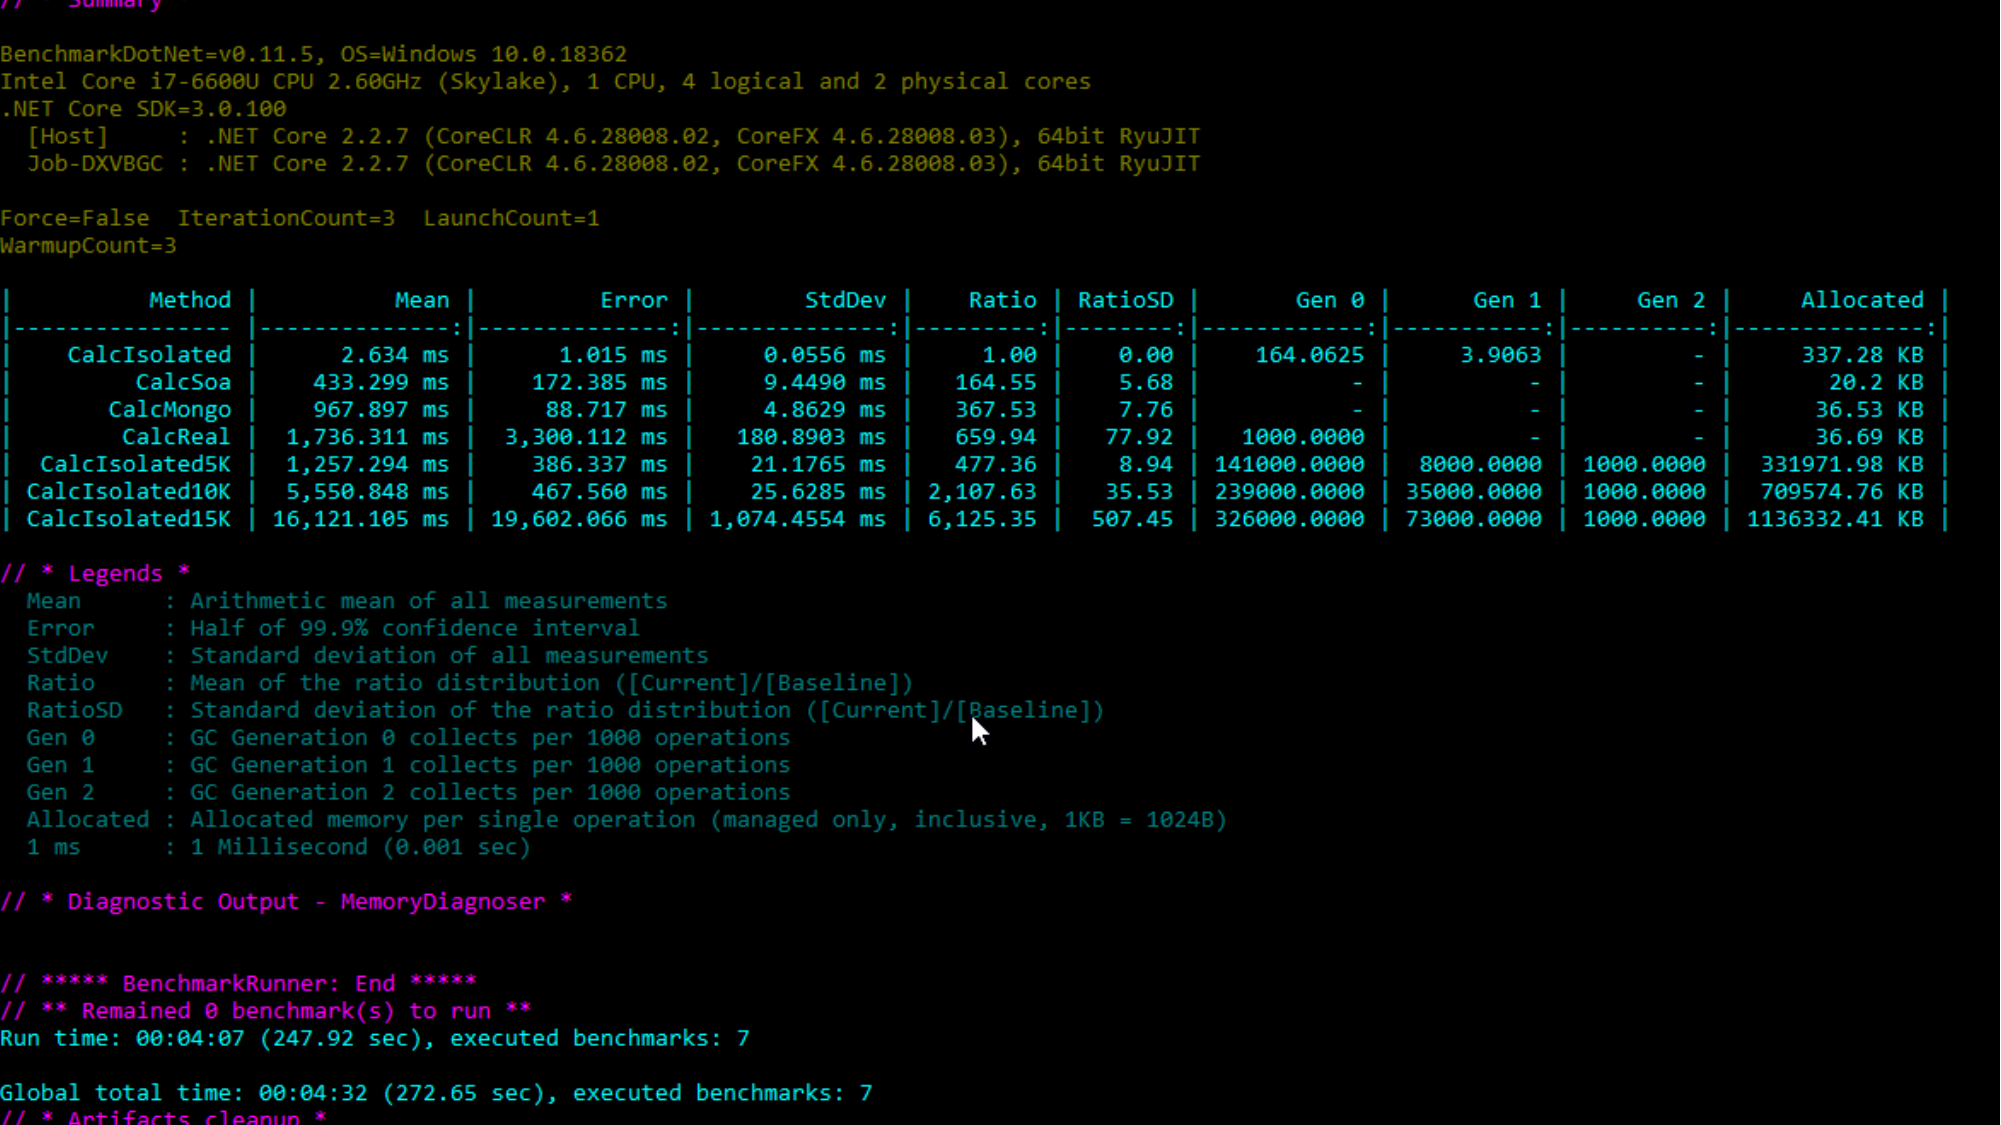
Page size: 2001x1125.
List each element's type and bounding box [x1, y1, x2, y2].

list [0, 0, 2000, 1125]
